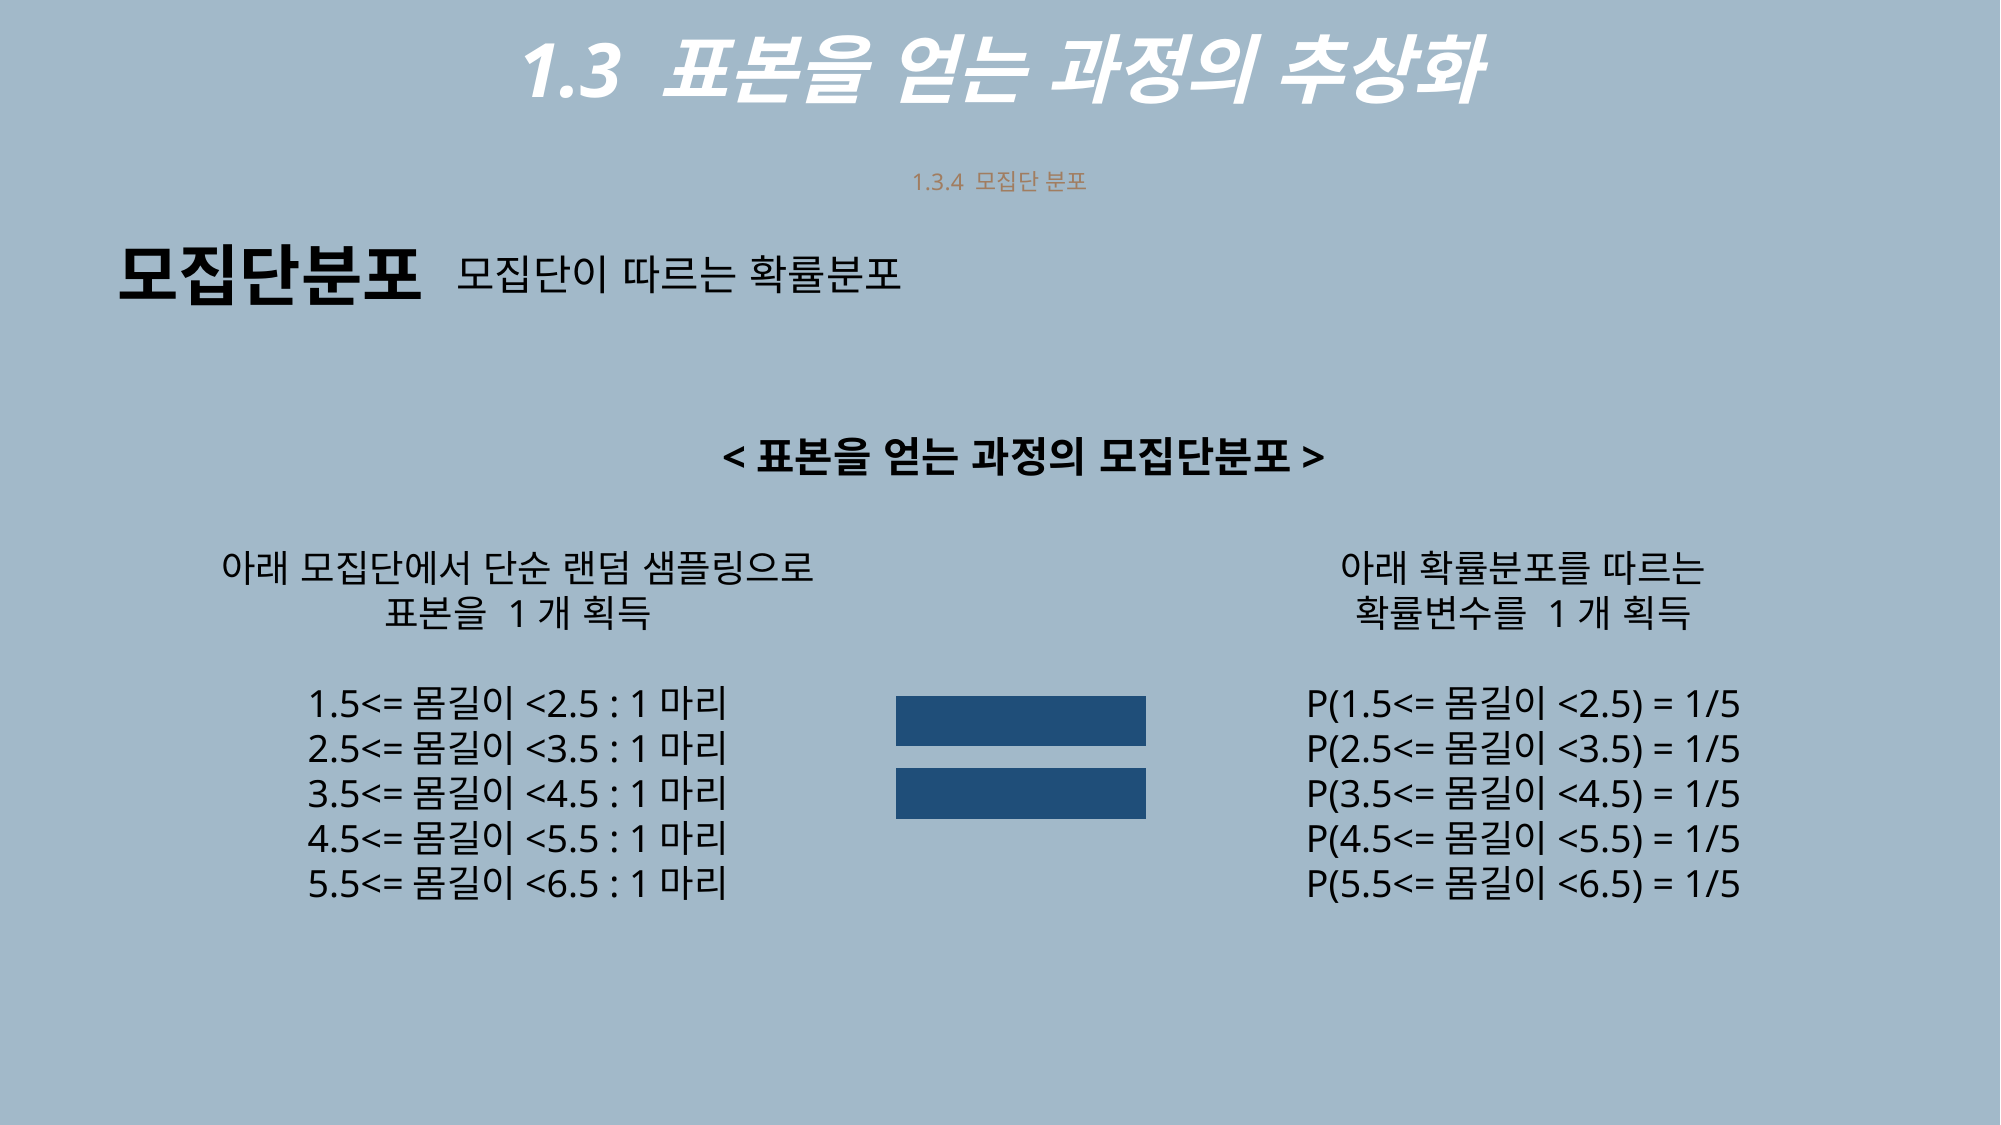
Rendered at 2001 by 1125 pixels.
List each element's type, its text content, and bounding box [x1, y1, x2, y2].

text_box 모집단분포 [102, 226, 442, 322]
text_box [896, 768, 1146, 819]
text_box [896, 696, 1146, 746]
text_box <표본을 얻는 과정의 모집단분포> [245, 423, 1802, 488]
text_box 모집단이 따르는 확률분포 [442, 241, 1998, 307]
text_box 1.3 표본을 얻는 과정의 추상화 1.3.4 모집단 분포 [441, 15, 1559, 203]
text_box 아래 모집단에서 단순 랜덤 샘플링으로 표본을 1개 획득 1.5<=몸길이<2.5 : 1마리 2.5<=몸길이<3.5 : 1마리 3.5<=몸길이<4.5 : 1마리 4.5<=몸길이<5.5 : 1마리 5.5<=몸길이<6.5 : 1마리 [153, 537, 884, 913]
text_box 아래 확률분포를 따르는 확률변수를 1개 획득 P(1.5<=몸길이<2.5) = 1/5 P(2.5<=몸길이<3.5) = 1/5 P(3.5<=몸길이<4.5) = 1/5 P(4.5<=몸길이<5.5) = 1/5 P(5.5<=몸길이<6.5) = 1/5 [1158, 537, 1889, 913]
